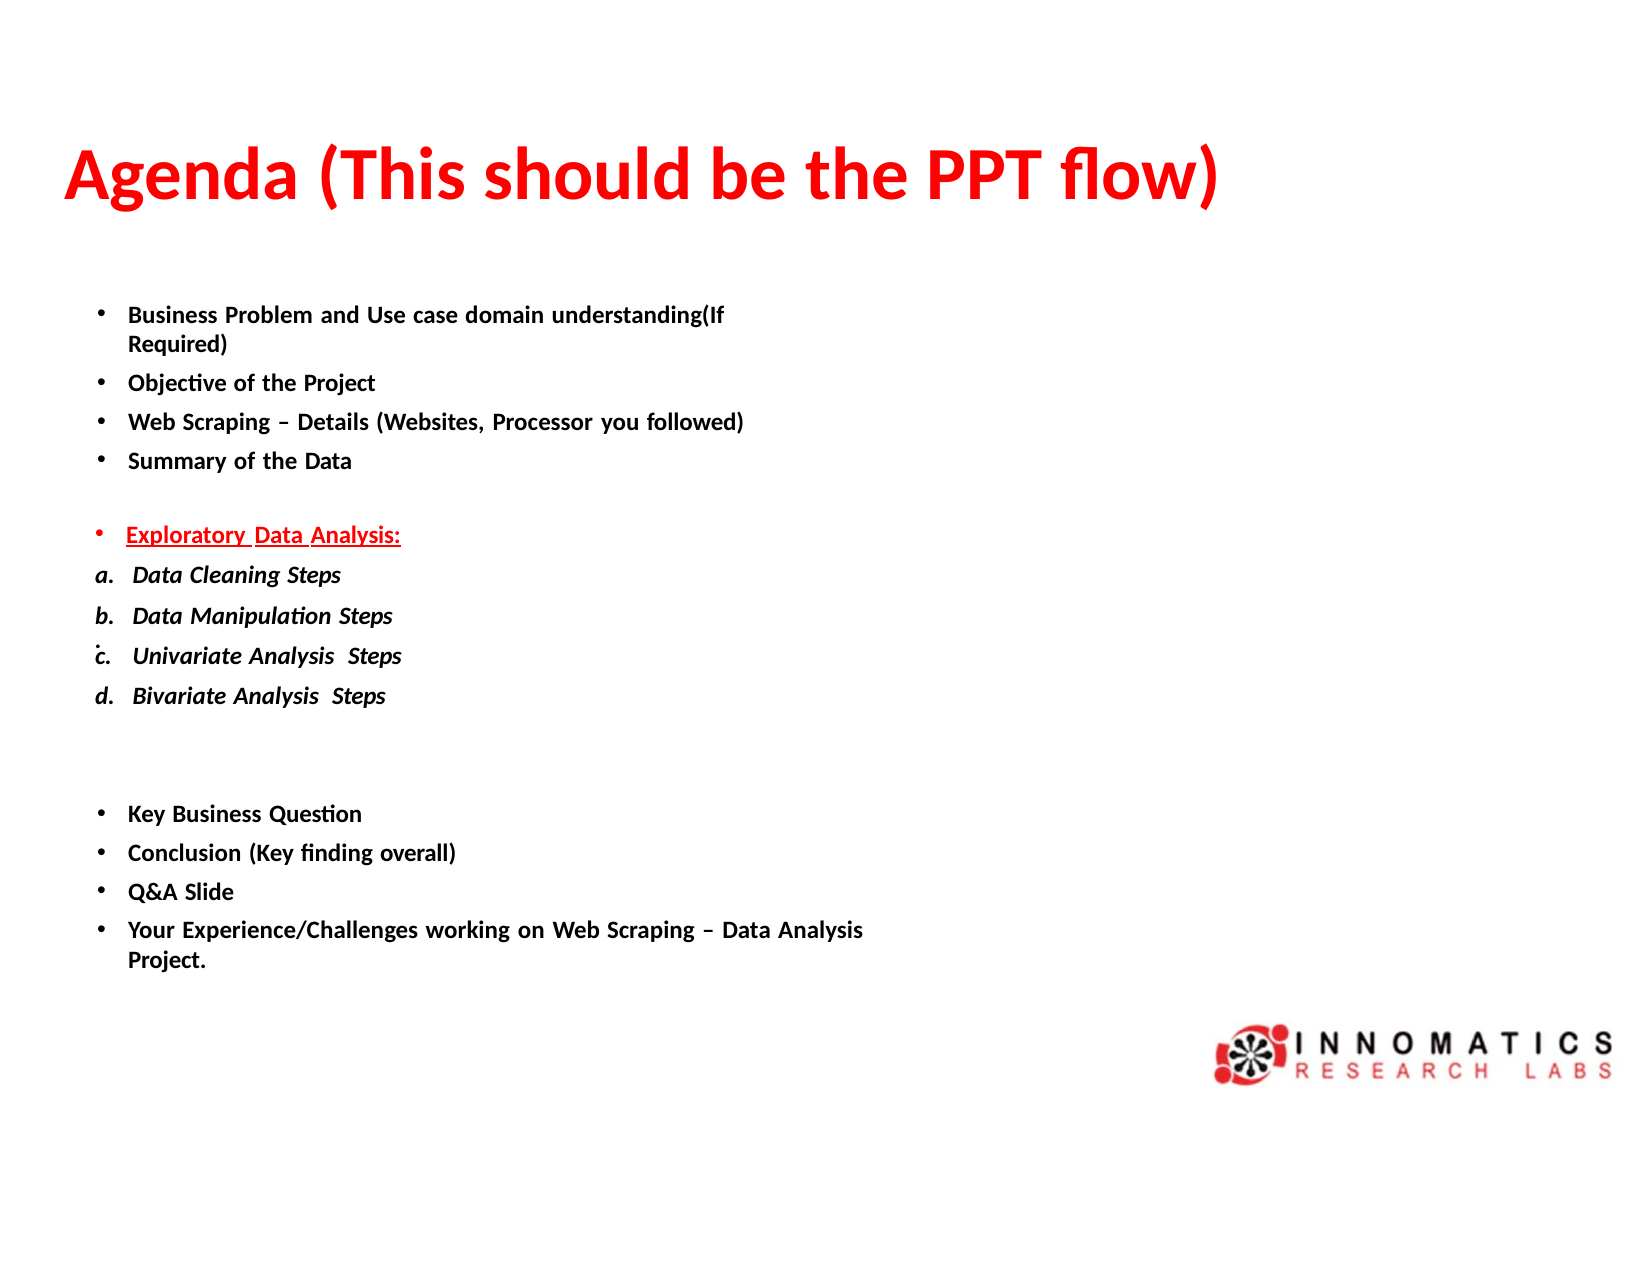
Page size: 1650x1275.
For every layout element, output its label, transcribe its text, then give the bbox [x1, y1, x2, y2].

text_box Exploratory Data Analysis: Data Cleaning Steps Data Manipulation Steps Univariate Analysis Steps Bivariate Analysis Steps [95, 507, 563, 710]
title Agenda (This should be the PPT flow) [62, 87, 1488, 338]
text_box Key Business Question Conclusion (Key finding overall) Q&A Slide Your Experience/Challenges working on Web Scraping – Data Analysis Project. [95, 787, 943, 974]
text_box Business Problem and Use case domain understanding(If Required) Objective of the Project Web Scraping – Details (Websites, Processor you followed) Summary of the Data [95, 287, 823, 475]
picture [1212, 1020, 1618, 1088]
